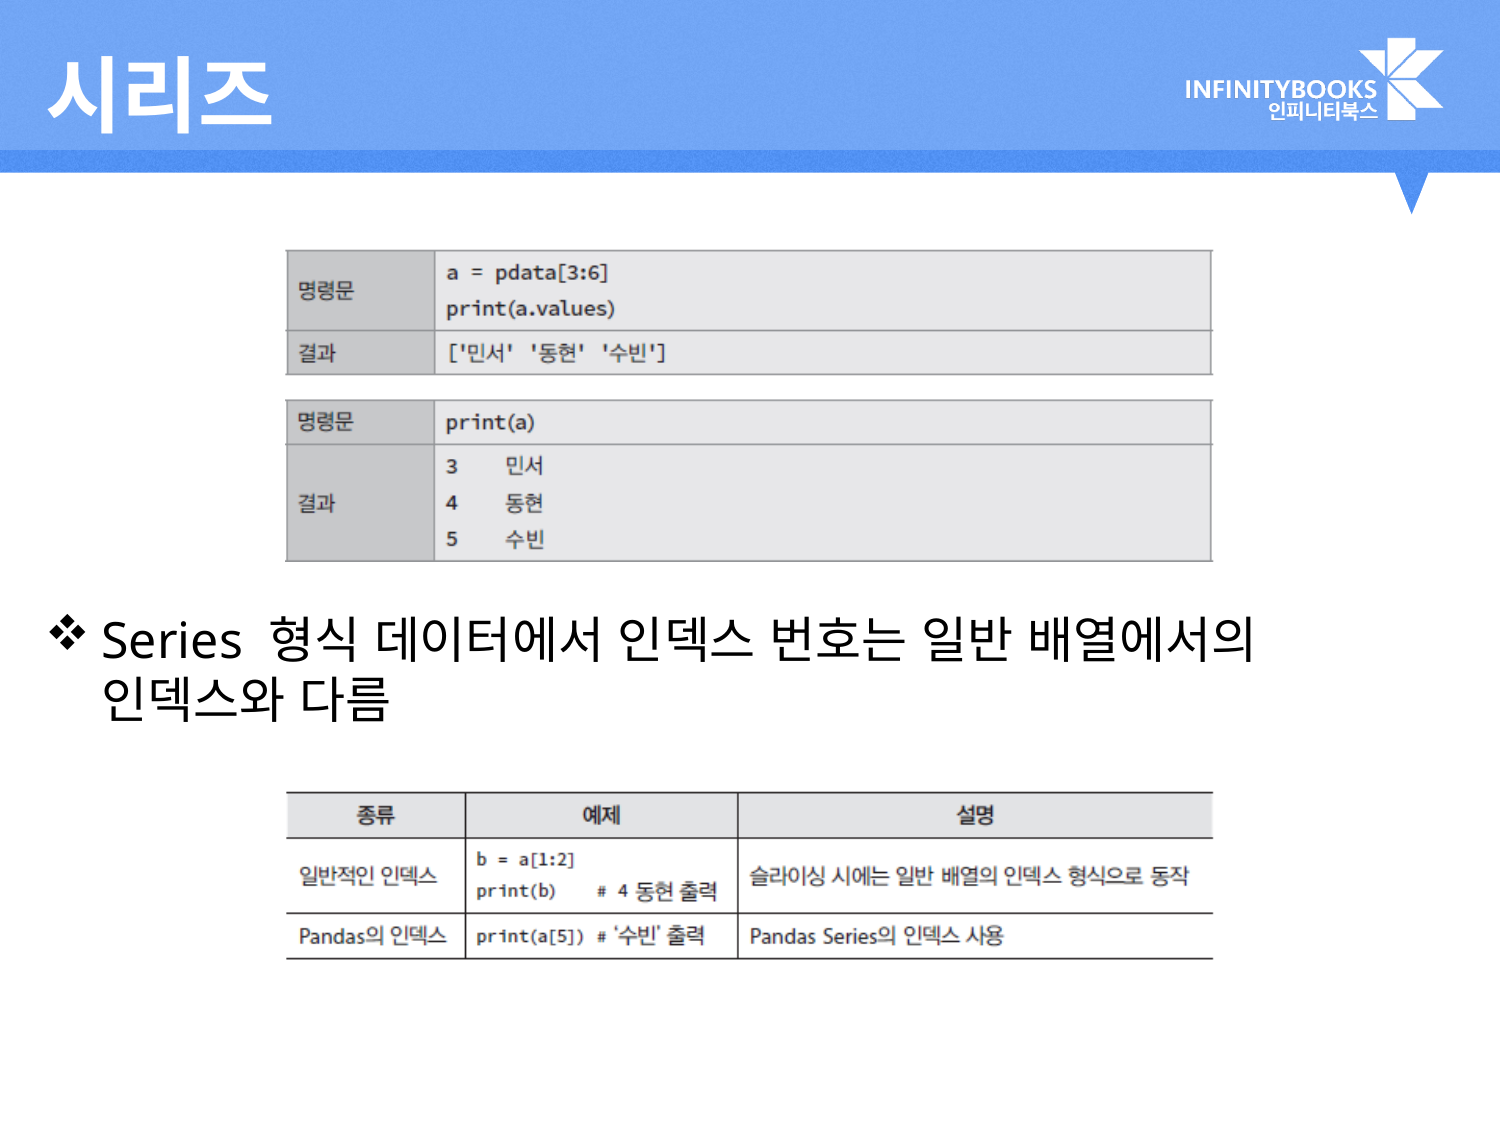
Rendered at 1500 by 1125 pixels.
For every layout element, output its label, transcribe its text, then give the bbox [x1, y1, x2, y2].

picture [284, 246, 1215, 378]
picture [285, 395, 1215, 562]
picture [0, 150, 1500, 213]
title 시리즈 [30, 35, 1325, 150]
picture [1182, 33, 1446, 126]
list Series 형식 데이터에서 인덱스 번호는 일반 배열에서의 인덱스와 다름 [30, 222, 1472, 1075]
picture [285, 789, 1218, 967]
